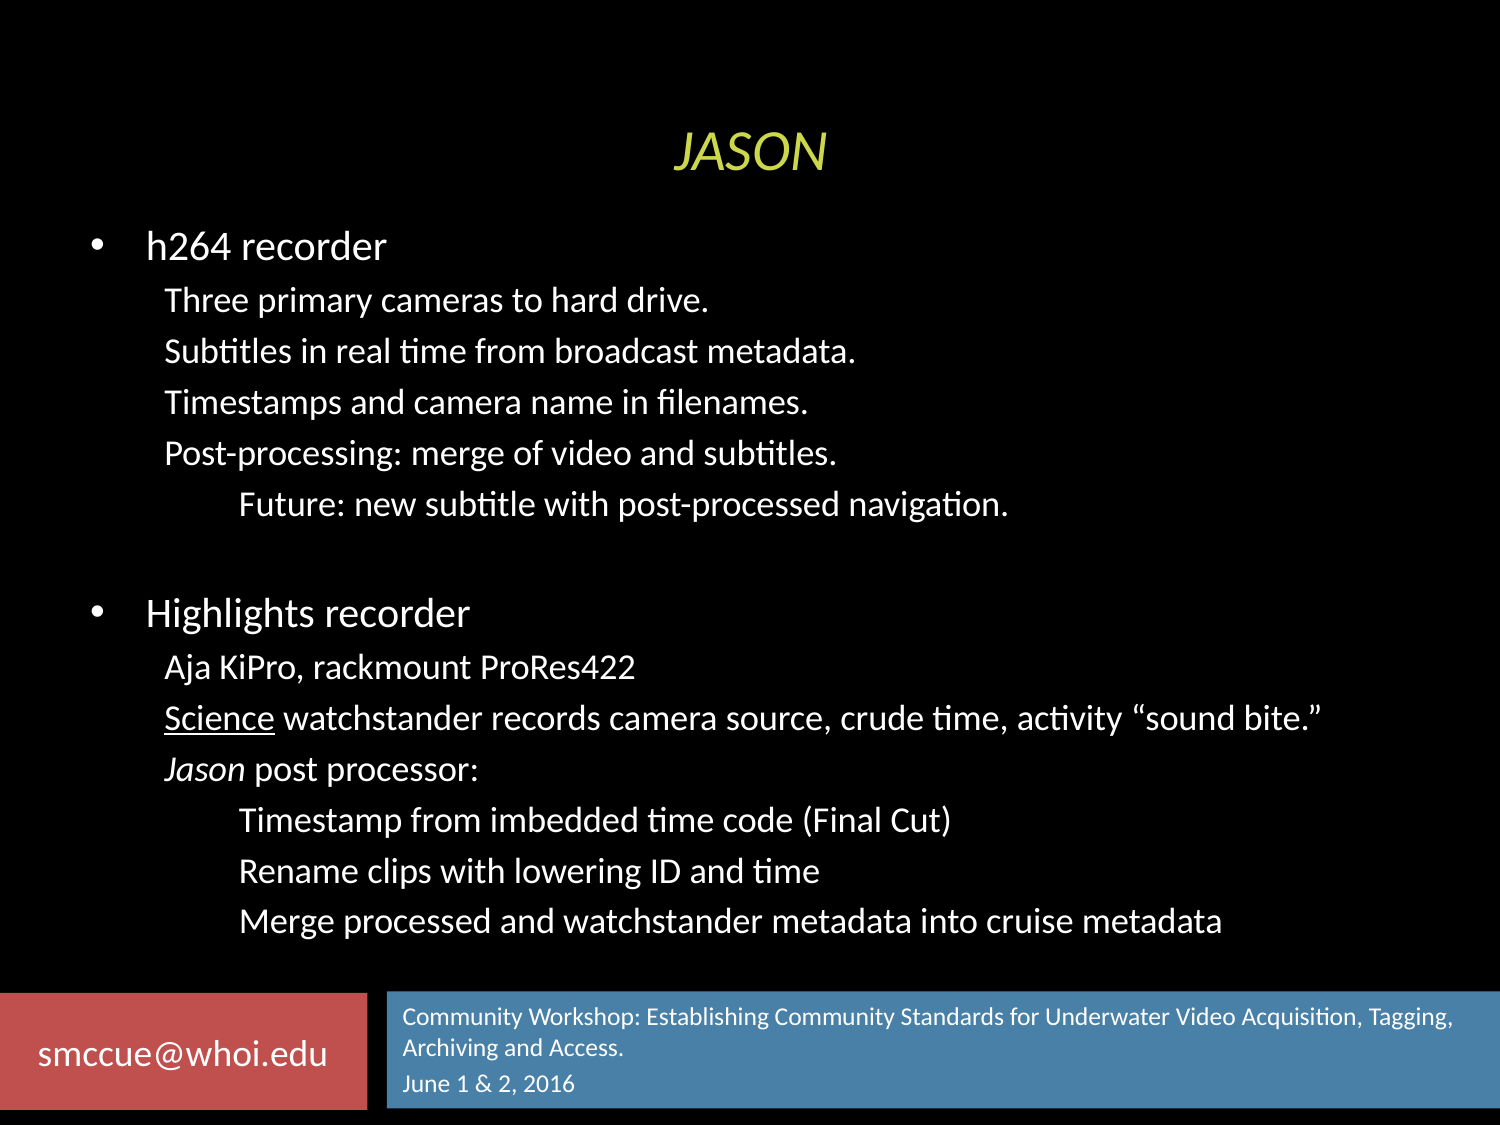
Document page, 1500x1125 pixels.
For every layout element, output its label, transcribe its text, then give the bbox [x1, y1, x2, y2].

subtitle Community Workshop: Establishing Community Standards for Underwater Video Acquisition, Tagging, Archiving and Access. June 1 & 2, 2016 [387, 992, 1488, 1105]
title Jason [124, 39, 1378, 190]
text_box h264 recorder Three primary cameras to hard drive. Subtitles in real time from broadcast metadata. Timestamps and camera name in filenames. Post-processing: merge of video and subtitles. Future: new subtitle with post-processed navigation. Highlights recorder Aja KiPro, rackmount ProRes422 Science watchstander records camera source, crude time, activity “sound bite.” Jason post processor: Timestamp from imbedded time code (Final Cut) Rename clips with lowering ID and time Merge processed and watchstander metadata into cruise metadata [74, 208, 1425, 952]
list smccue@whoi.edu [0, 993, 368, 1110]
